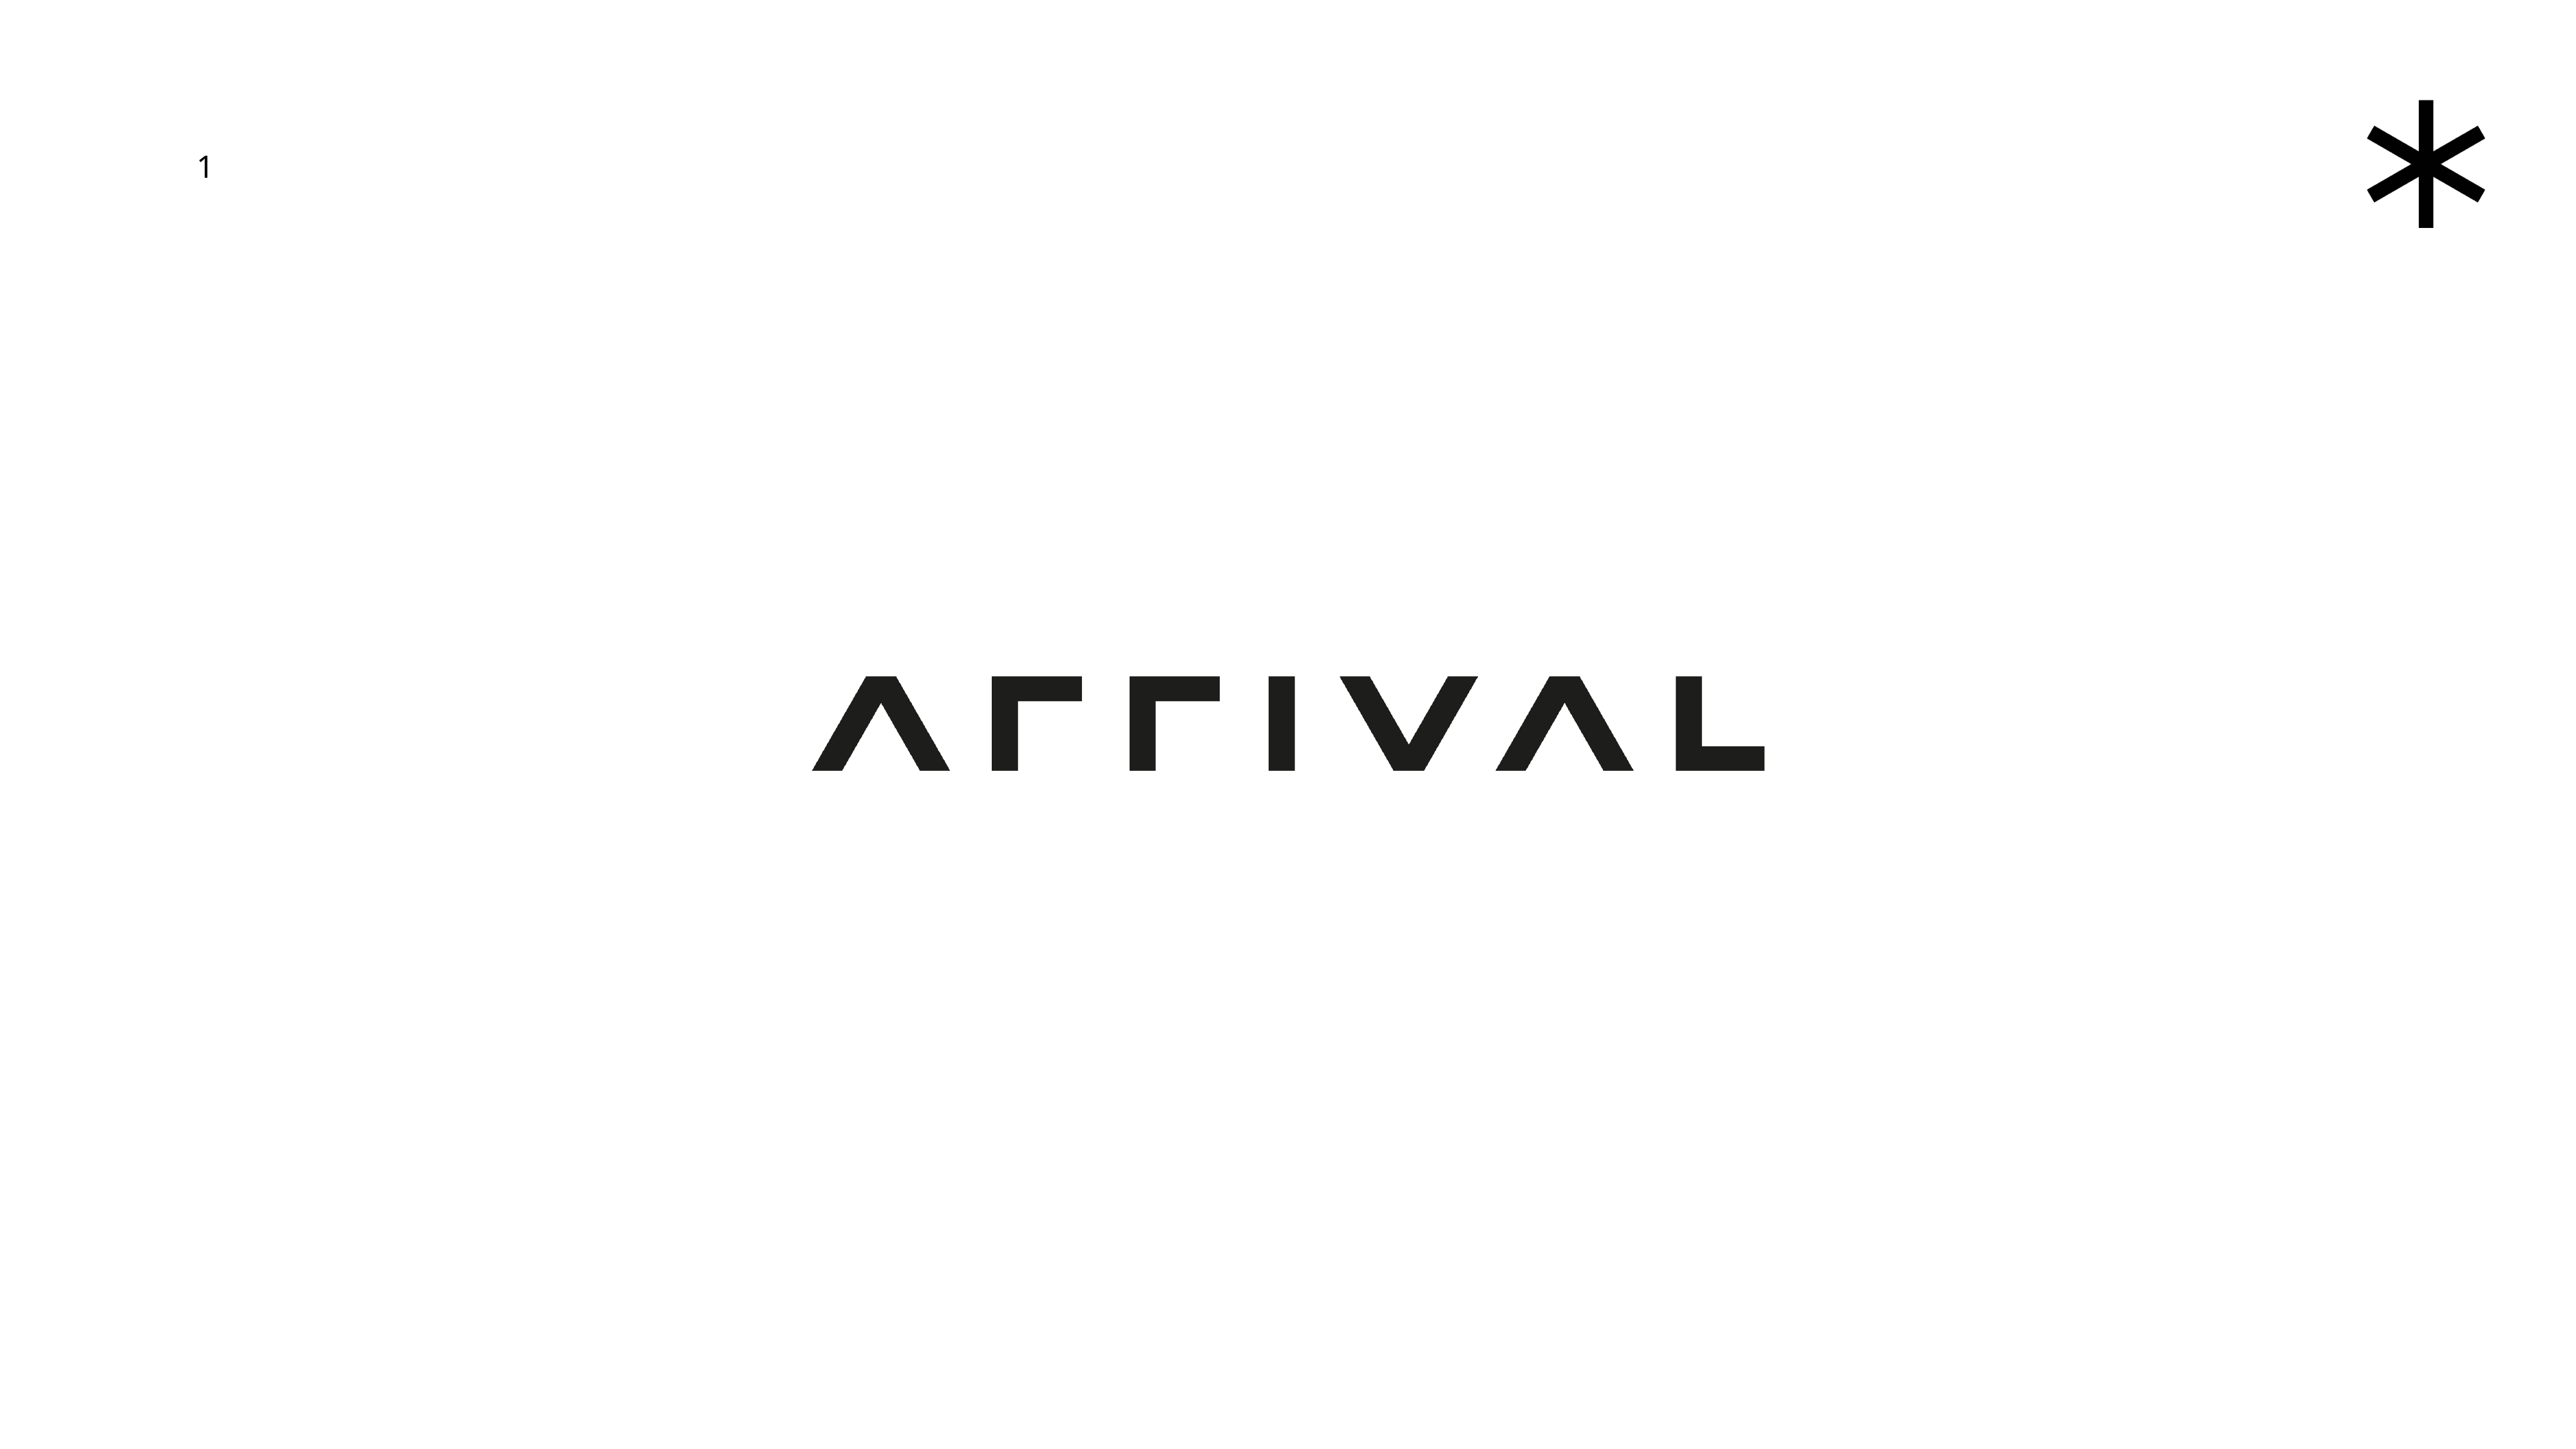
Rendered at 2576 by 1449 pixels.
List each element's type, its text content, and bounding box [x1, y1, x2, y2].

slide_number 1 [171, 142, 239, 186]
picture [2367, 100, 2485, 228]
picture [811, 676, 1765, 771]
